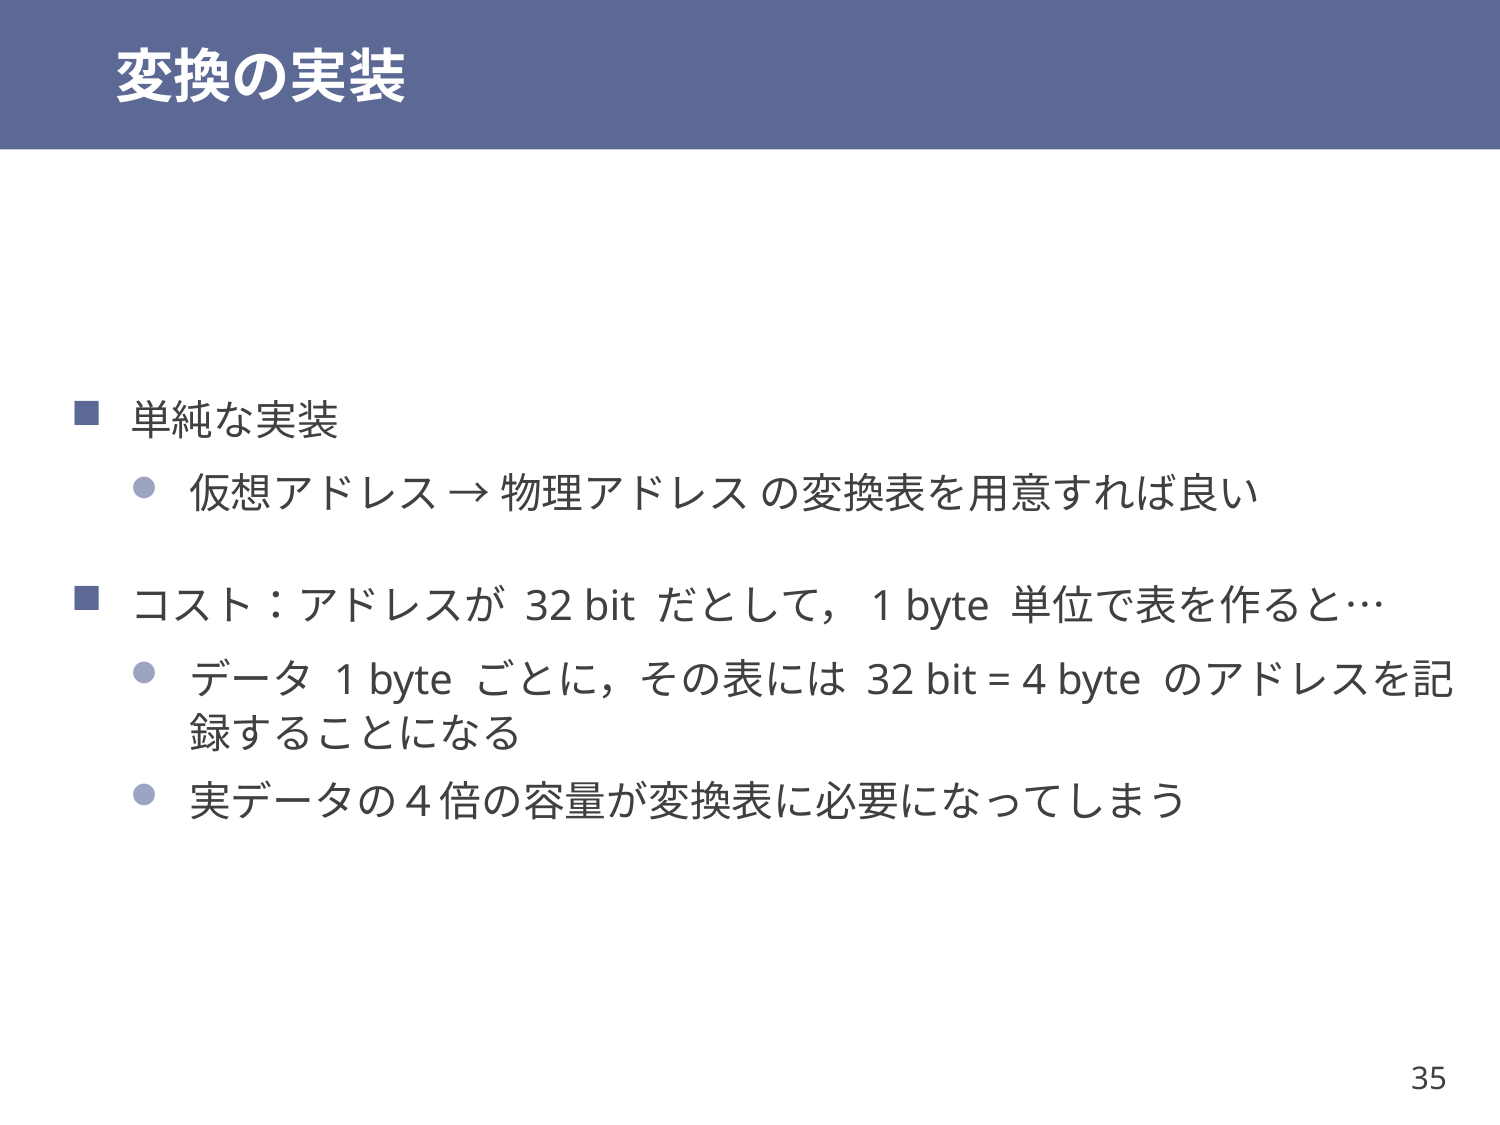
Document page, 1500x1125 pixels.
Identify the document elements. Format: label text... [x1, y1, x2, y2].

list 単純な実装 仮想アドレス → 物理アドレス の変換表を用意すれば良い コスト：アドレスが 32 bit だとして，1 byte 単位で表を作ると… データ 1 byte ごとに，その表には 32 bit = 4 byte のアドレスを記録することになる 実データの４倍の容量が変換表に必要になってしまう [55, 178, 1474, 1036]
title 変換の実装 [100, 0, 1500, 150]
